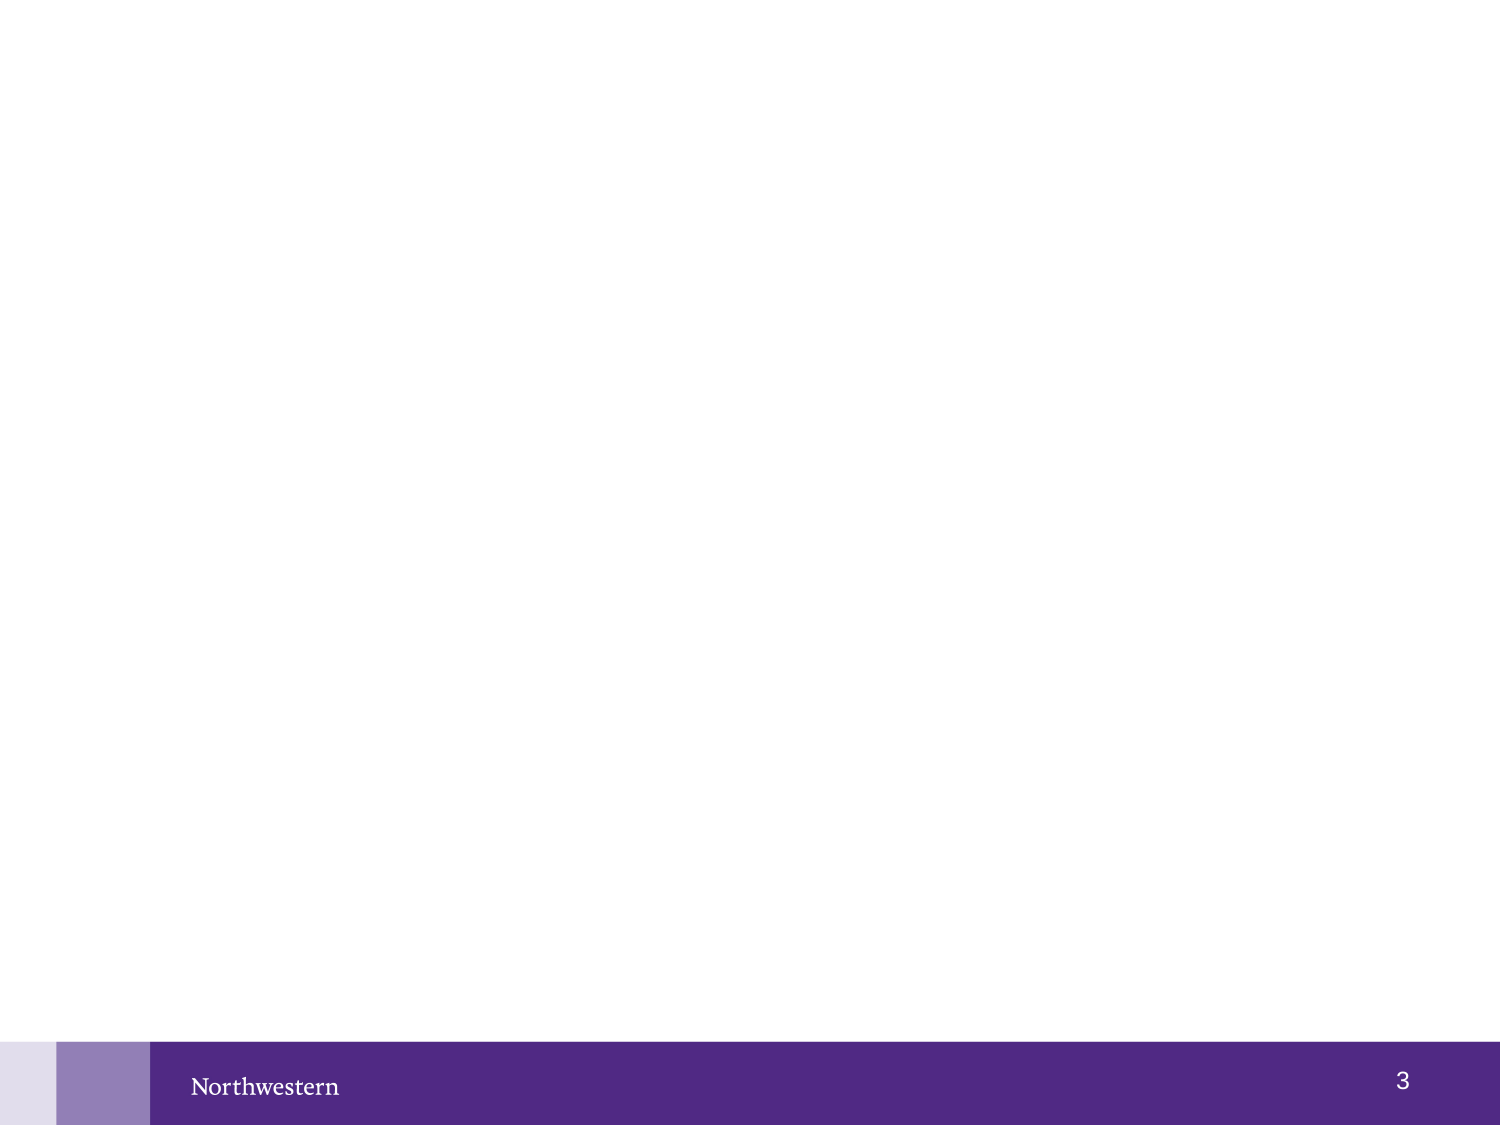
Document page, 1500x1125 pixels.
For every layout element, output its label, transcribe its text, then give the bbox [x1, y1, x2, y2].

picture [0, 0, 1500, 1125]
slide_number 2 [1074, 1042, 1425, 1103]
